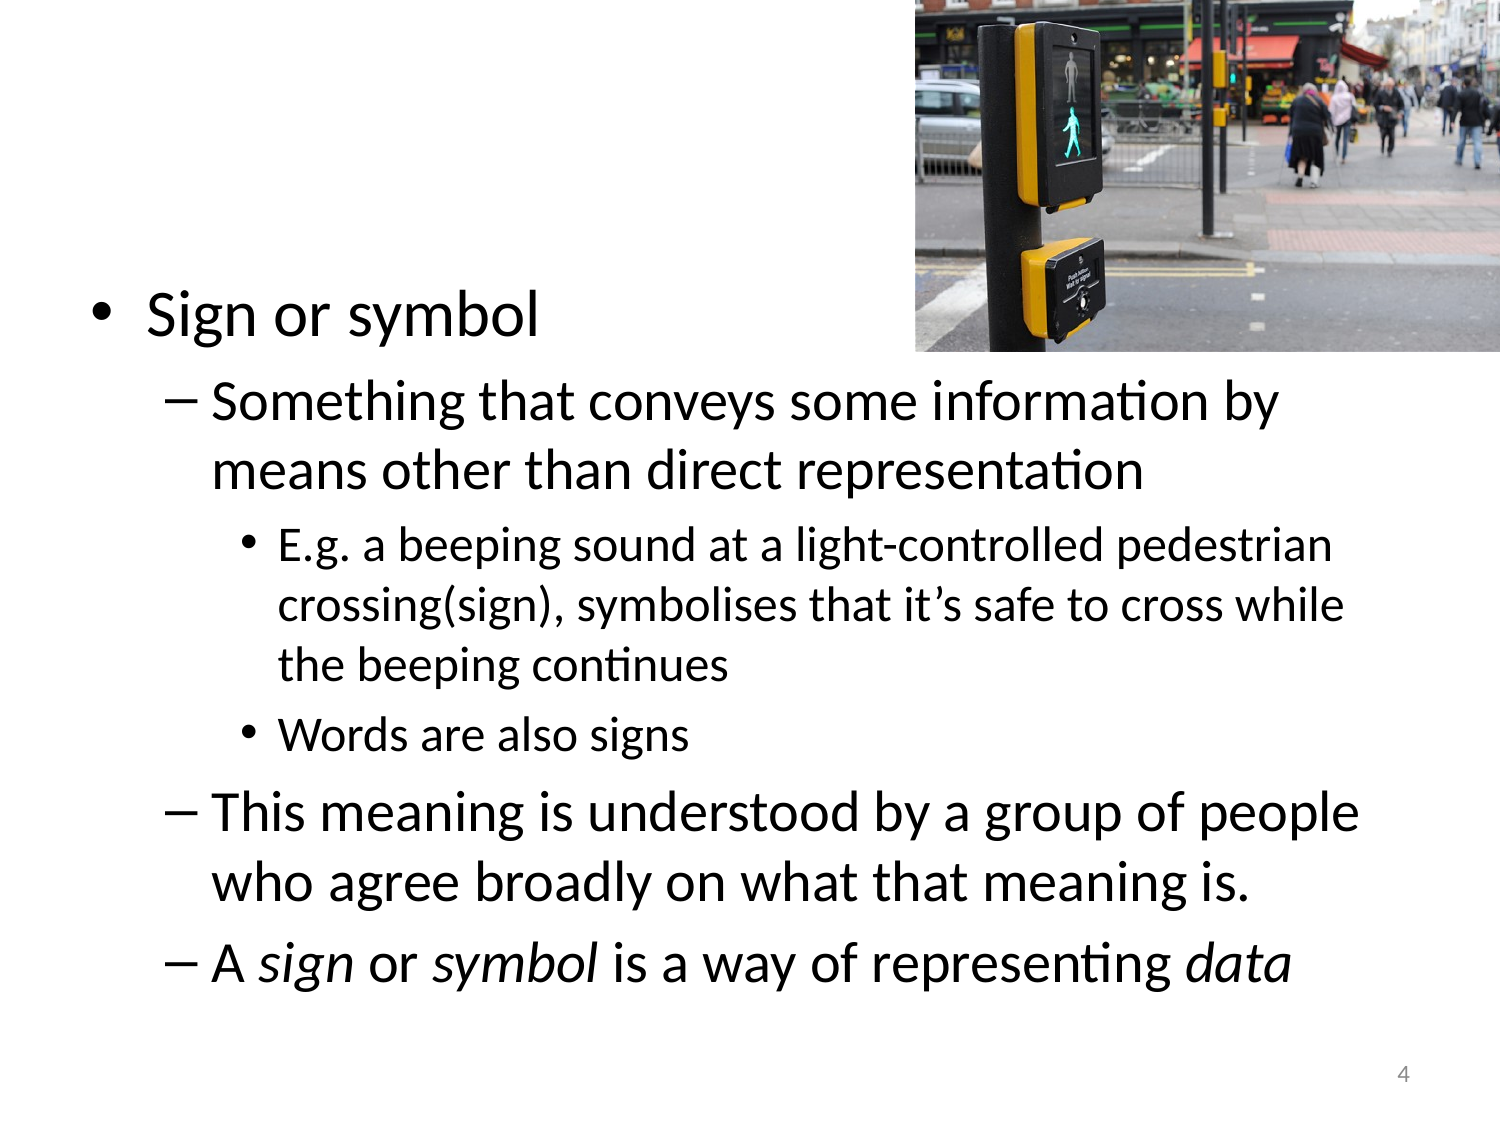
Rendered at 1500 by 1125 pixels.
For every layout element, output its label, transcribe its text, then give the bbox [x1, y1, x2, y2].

picture [915, 0, 1500, 353]
slide_number 4 [1074, 1042, 1425, 1103]
list Sign or symbol Something that conveys some information by means other than direct representation E.g. a beeping sound at a light-controlled pedestrian crossing(sign), symbolises that it’s safe to cross while the beeping continues Words are also signs This meaning is understood by a group of people who agree broadly on what that meaning is. A sign or symbol is a way of representing data [75, 262, 1425, 1005]
